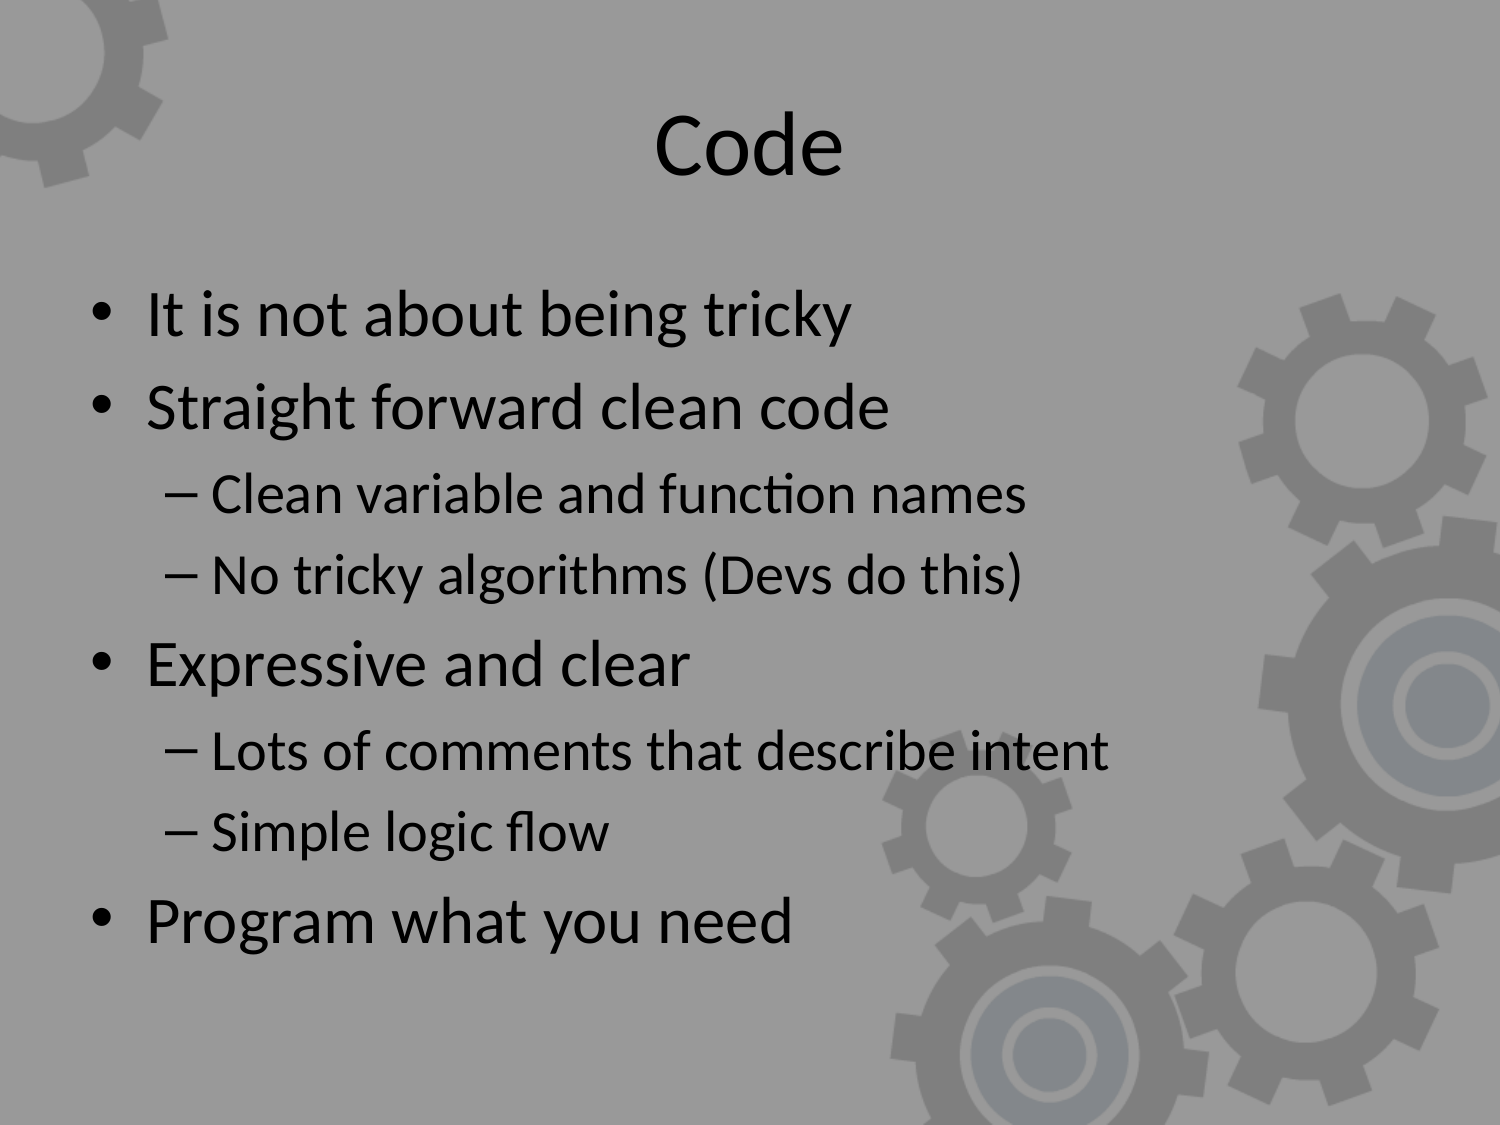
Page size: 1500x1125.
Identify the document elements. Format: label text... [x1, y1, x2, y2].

picture [0, 0, 1500, 1125]
title Code [75, 45, 1425, 233]
list It is not about being tricky Straight forward clean code Clean variable and function names No tricky algorithms (Devs do this) Expressive and clear Lots of comments that describe intent Simple logic flow Program what you need [75, 262, 1425, 1005]
